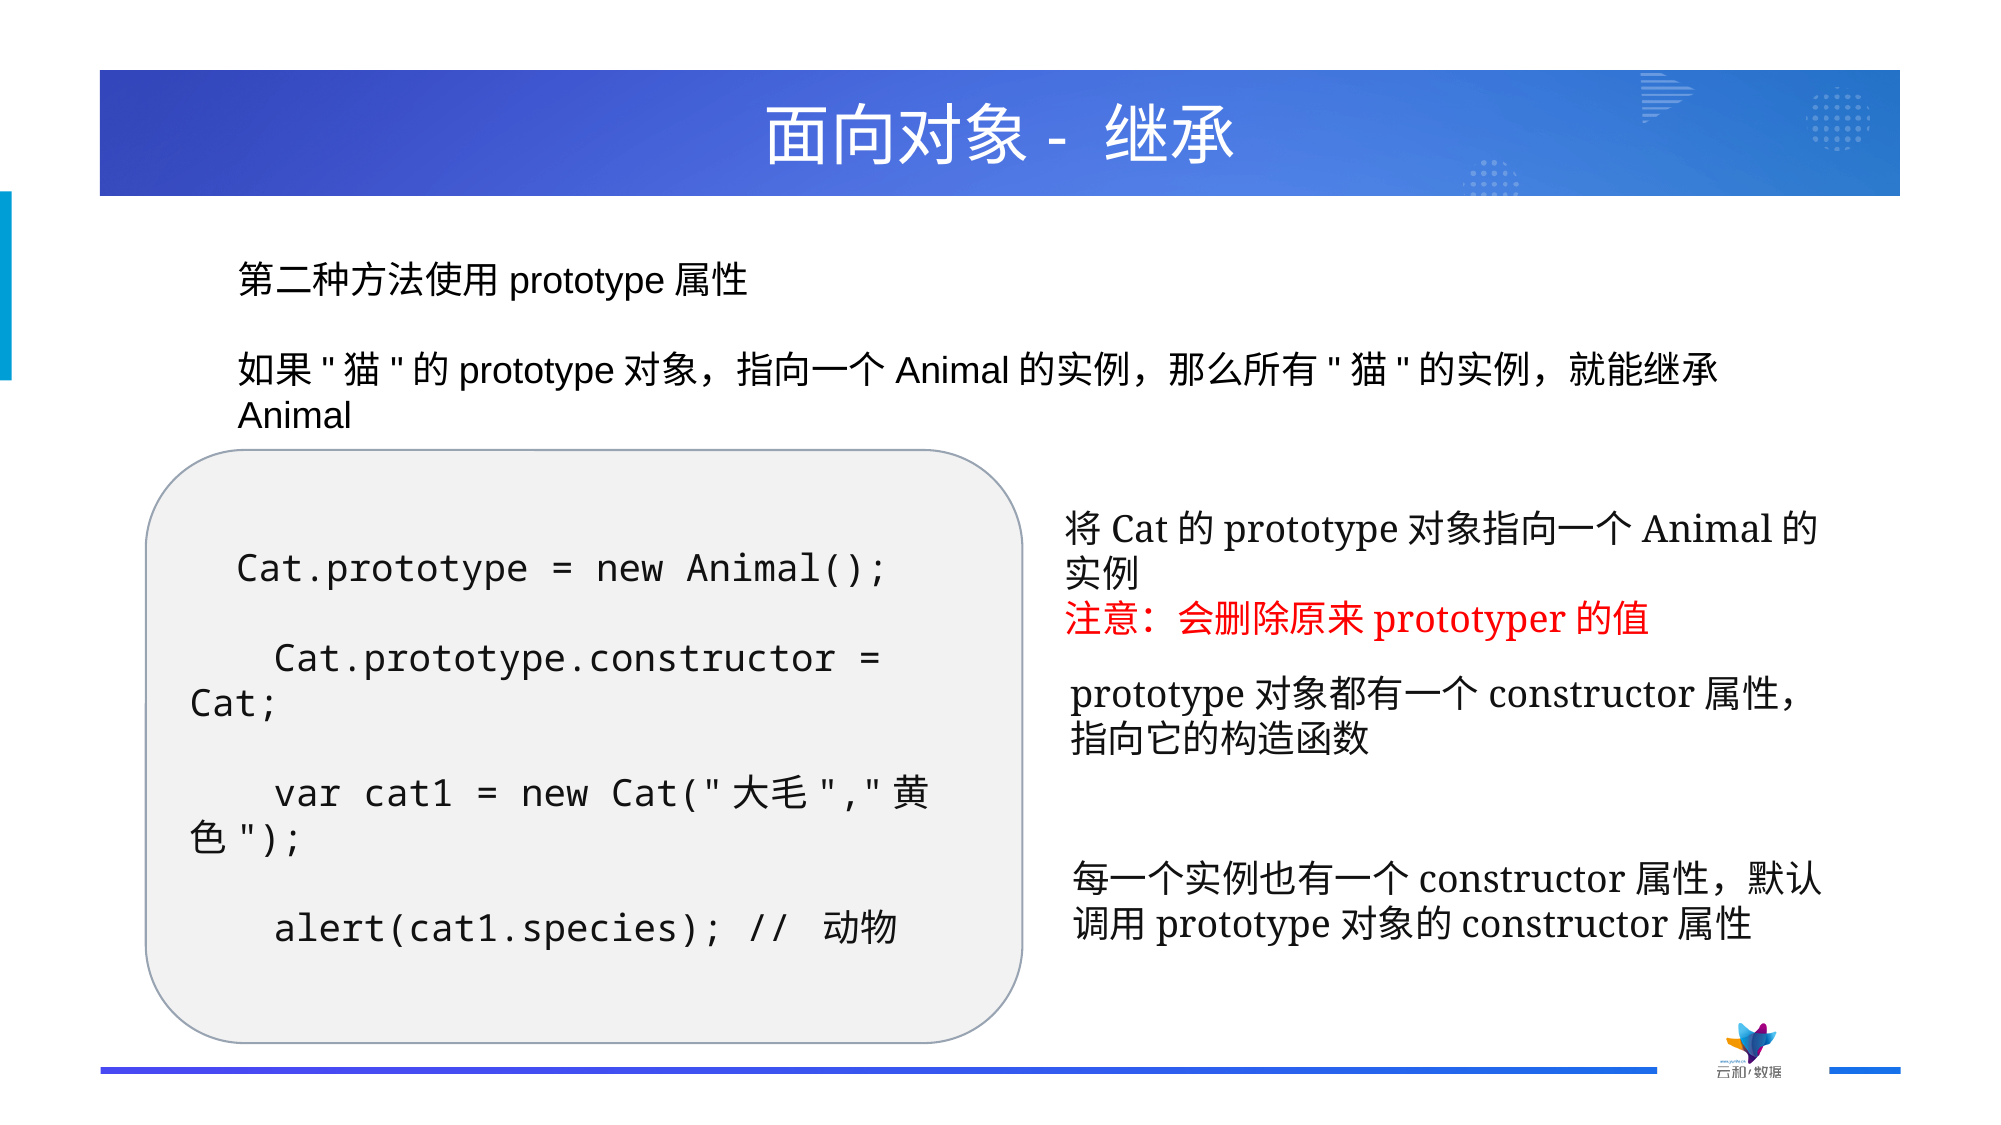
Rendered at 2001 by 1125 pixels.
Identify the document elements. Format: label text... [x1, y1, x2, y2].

text_box Cat.prototype = new Animal(); Cat.prototype.constructor = Cat; var cat1 = new Cat("大毛","黄色"); alert(cat1.species); // 动物 [144, 448, 1024, 1045]
text_box [0, 191, 12, 381]
picture [100, 1023, 1901, 1078]
text_box 将Cat的prototype对象指向一个Animal的实例 注意：会删除原来prototyper的值 [1050, 498, 1846, 648]
text_box 第二种方法使用prototype属性 如果"猫"的prototype对象，指向一个Animal的实例，那么所有"猫"的实例，就能继承Animal [222, 249, 1781, 444]
text_box prototype对象都有一个constructor属性，指向它的构造函数 [1055, 662, 1852, 767]
text_box 每一个实例也有一个constructor属性，默认调用prototype对象的constructor属性 [1057, 848, 1853, 953]
title 面向对象- 继承 [99, 70, 1900, 197]
